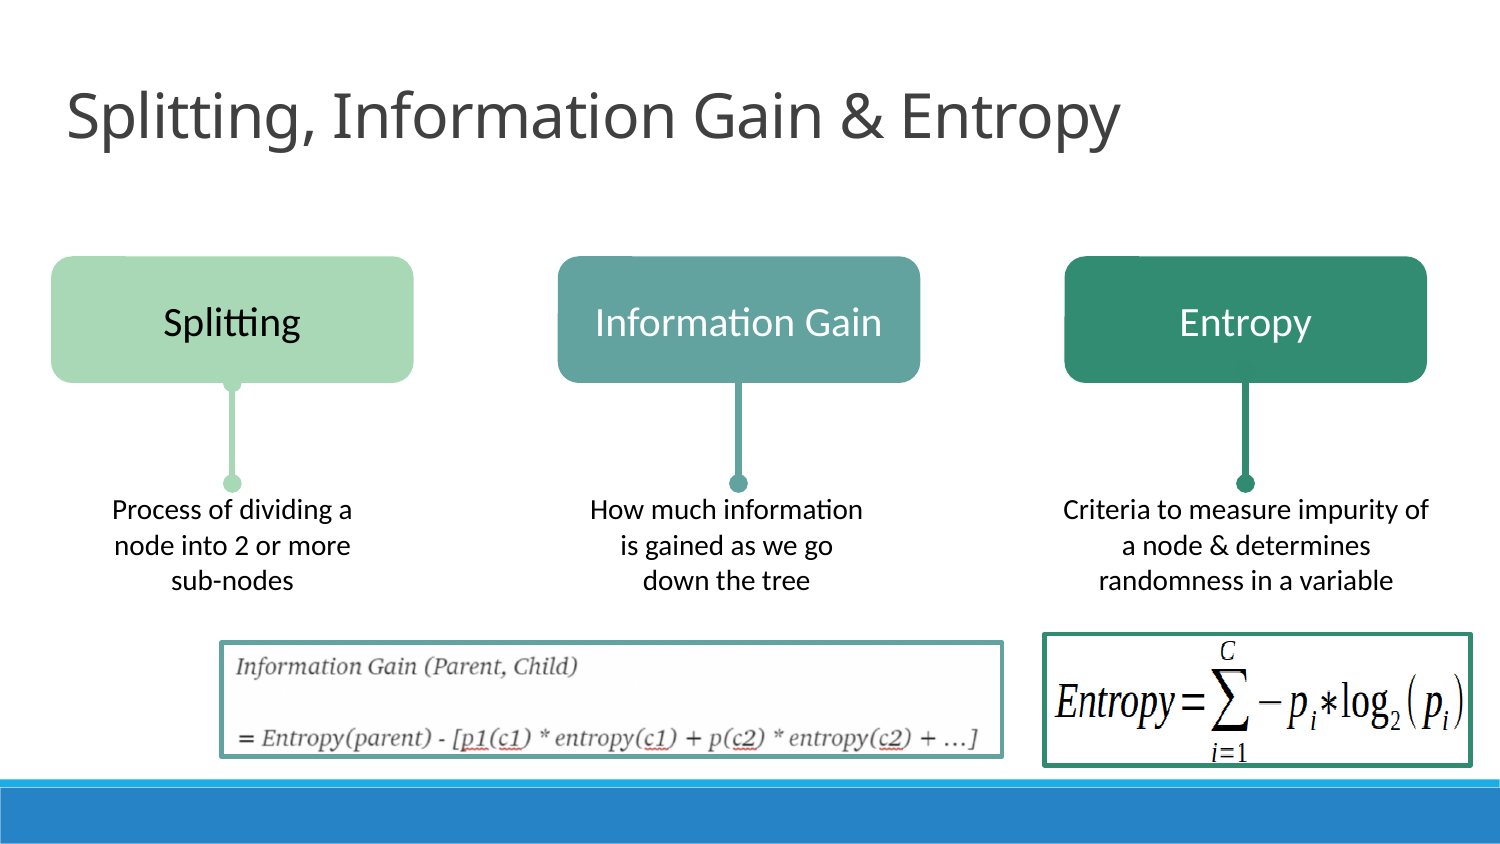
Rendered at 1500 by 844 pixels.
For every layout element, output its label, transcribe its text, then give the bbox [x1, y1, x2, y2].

picture [222, 644, 1001, 755]
text_box Information Gain [556, 254, 922, 385]
text_box Splitting [49, 254, 415, 385]
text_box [87, 369, 378, 606]
title Splitting, Information Gain & Entropy [51, 72, 1449, 167]
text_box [568, 369, 886, 606]
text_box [1046, 369, 1447, 606]
text_box Entropy [1063, 254, 1429, 366]
picture [1046, 635, 1469, 764]
